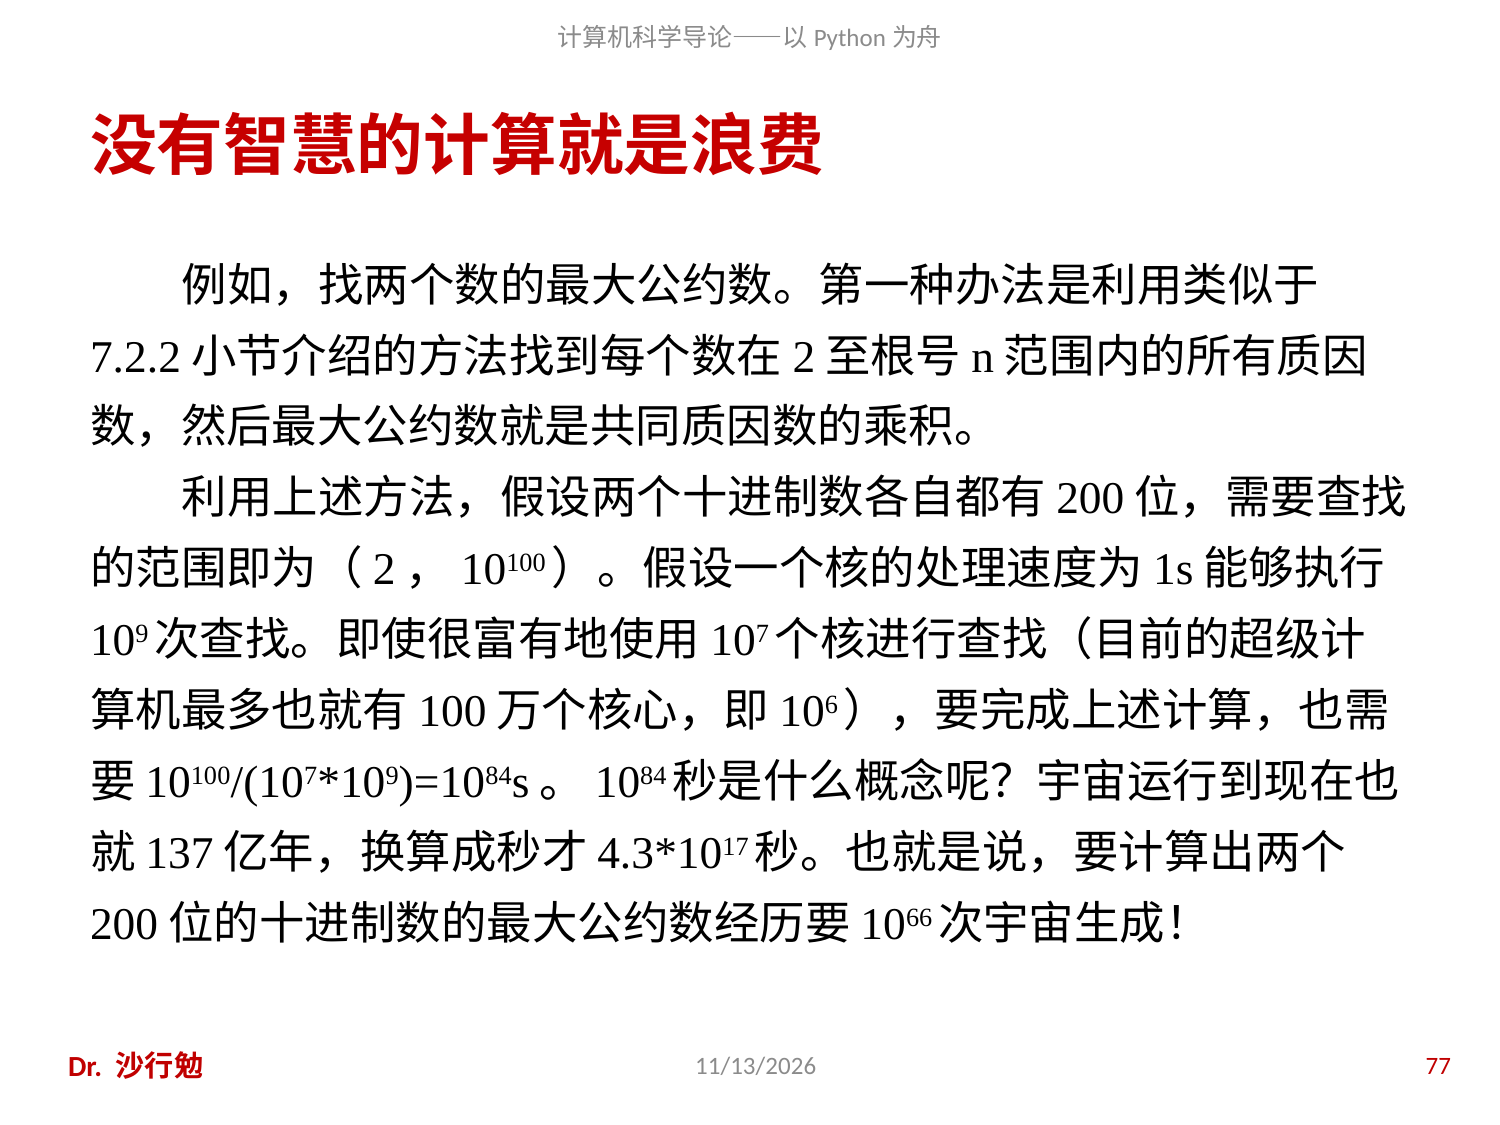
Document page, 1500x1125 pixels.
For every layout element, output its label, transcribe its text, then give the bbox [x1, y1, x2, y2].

slide_number 77 [1116, 1035, 1467, 1095]
footer Dr. 沙行勉 [53, 1035, 386, 1095]
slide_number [501, 1035, 1010, 1095]
list 例如，找两个数的最大公约数。第一种办法是利用类似于7.2.2小节介绍的方法找到每个数在2至根号n范围内的所有质因数，然后最大公约数就是共同质因数的乘积。 利用上述方法，假设两个十进制数各自都有200位，需要查找的范围即为（2，10100）。假设一个核的处理速度为1s能够执行109次查找。即使很富有地使用107个核进行查找（目前的超级计算机最多也就有100万个核心，即106），要完成上述计算，也需要10100/(107*109)=1084s。1084秒是什么概念呢？宇宙运行到现在也就137亿年，换算成秒才4.3*1017秒。也就是说，要计算出两个200位的十进制数的最大公约数经历要1066次宇宙生成！ [75, 231, 1425, 1005]
title 没有智慧的计算就是浪费 [75, 90, 1425, 195]
